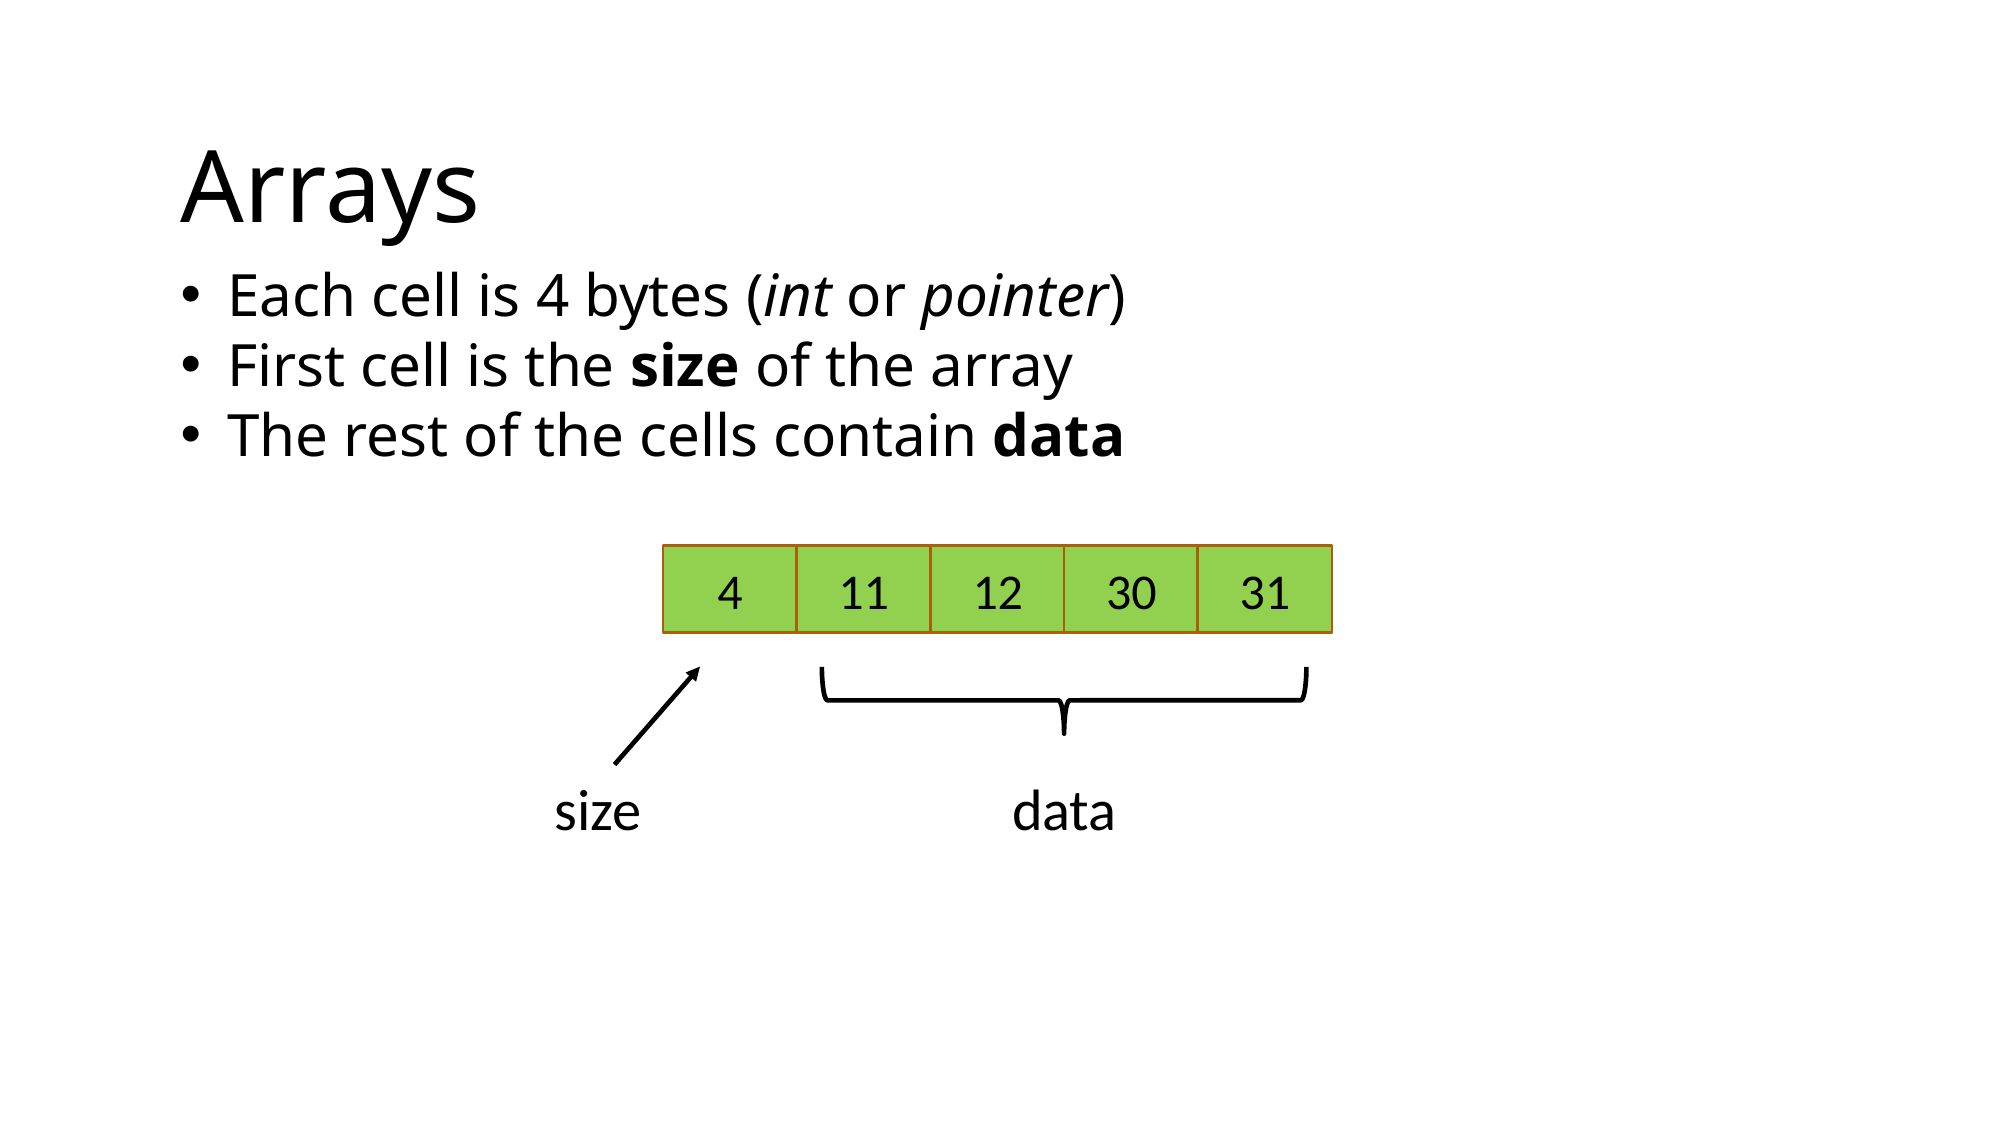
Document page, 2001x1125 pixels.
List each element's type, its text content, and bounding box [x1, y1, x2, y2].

text_box [820, 666, 1308, 735]
text_box data [997, 764, 1148, 850]
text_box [613, 666, 701, 766]
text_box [662, 545, 1333, 634]
text_box Arrays [165, 114, 1829, 250]
text_box Each cell is 4 bytes (int or pointer) First cell is the size of the array The rest of the cells contain data [165, 250, 1857, 476]
text_box size [539, 764, 690, 850]
